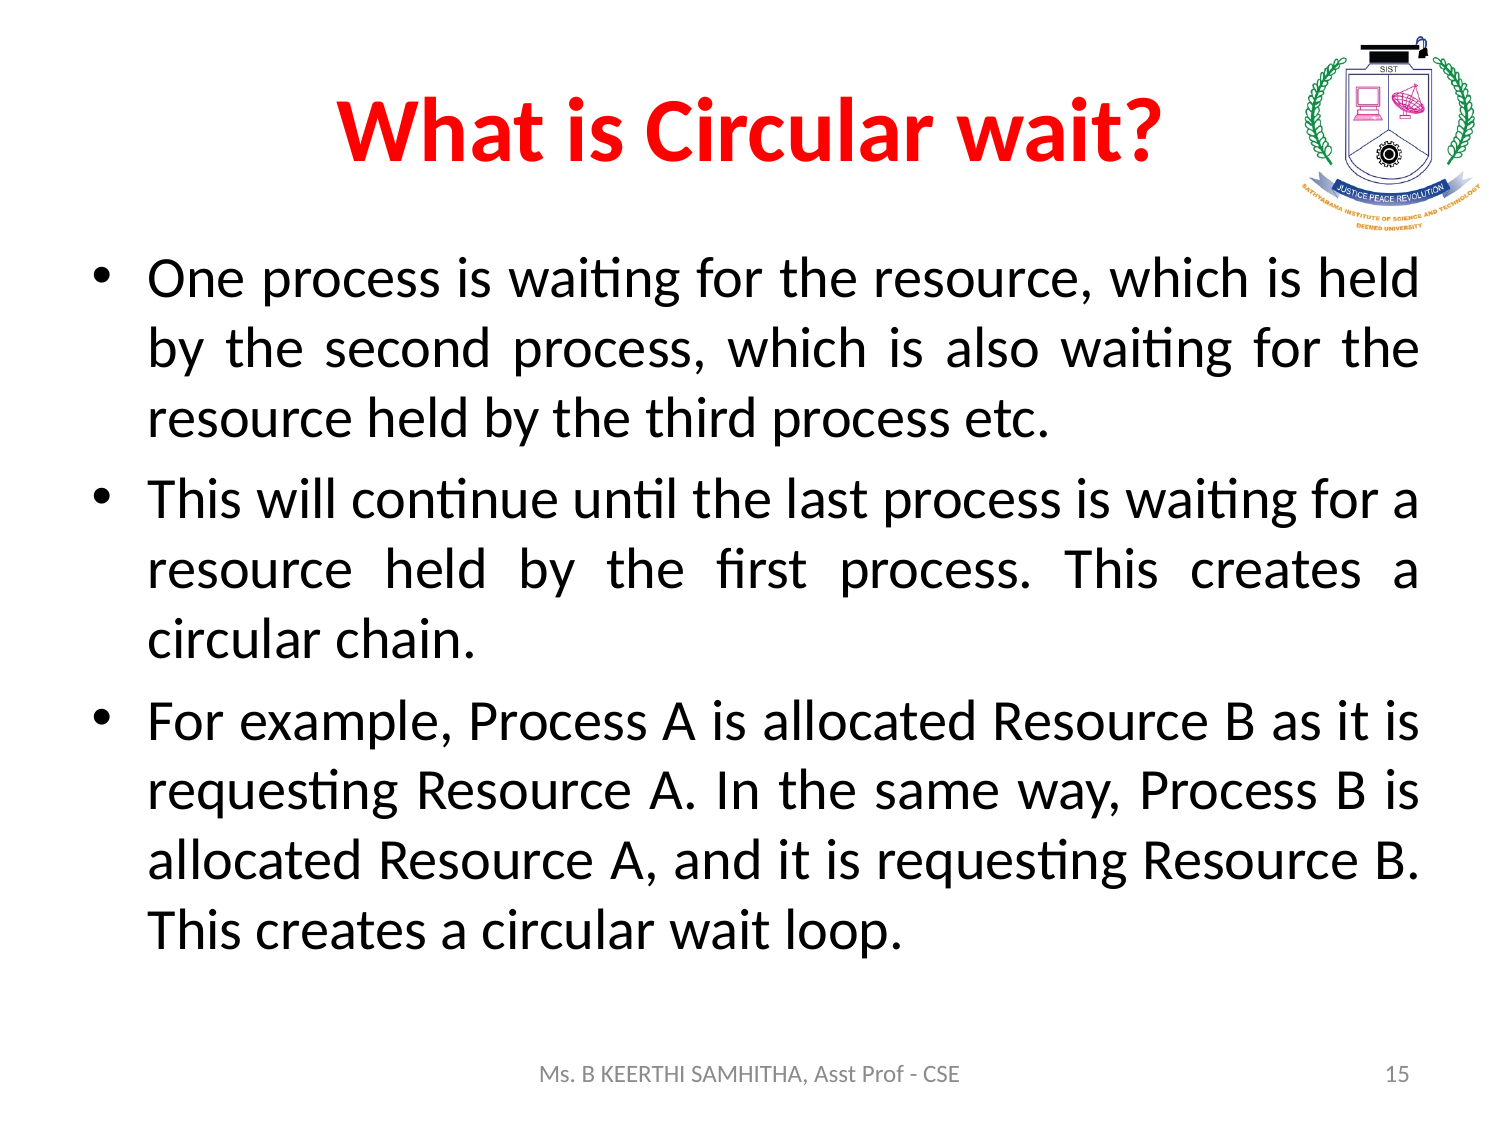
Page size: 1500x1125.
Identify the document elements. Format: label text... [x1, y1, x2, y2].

list One process is waiting for the resource, which is held by the second process, which is also waiting for the resource held by the third process etc. This will continue until the last process is waiting for a resource held by the first process. This creates a circular chain. For example, Process A is allocated Resource B as it is requesting Resource A. In the same way, Process B is allocated Resource A, and it is requesting Resource B. This creates a circular wait loop. [76, 231, 1437, 1071]
title What is Circular wait? [76, 30, 1427, 219]
footer Ms. B KEERTHI SAMHITHA, Asst Prof - CSE [512, 1042, 988, 1103]
picture [1280, 30, 1500, 251]
slide_number 15 [1074, 1042, 1425, 1103]
